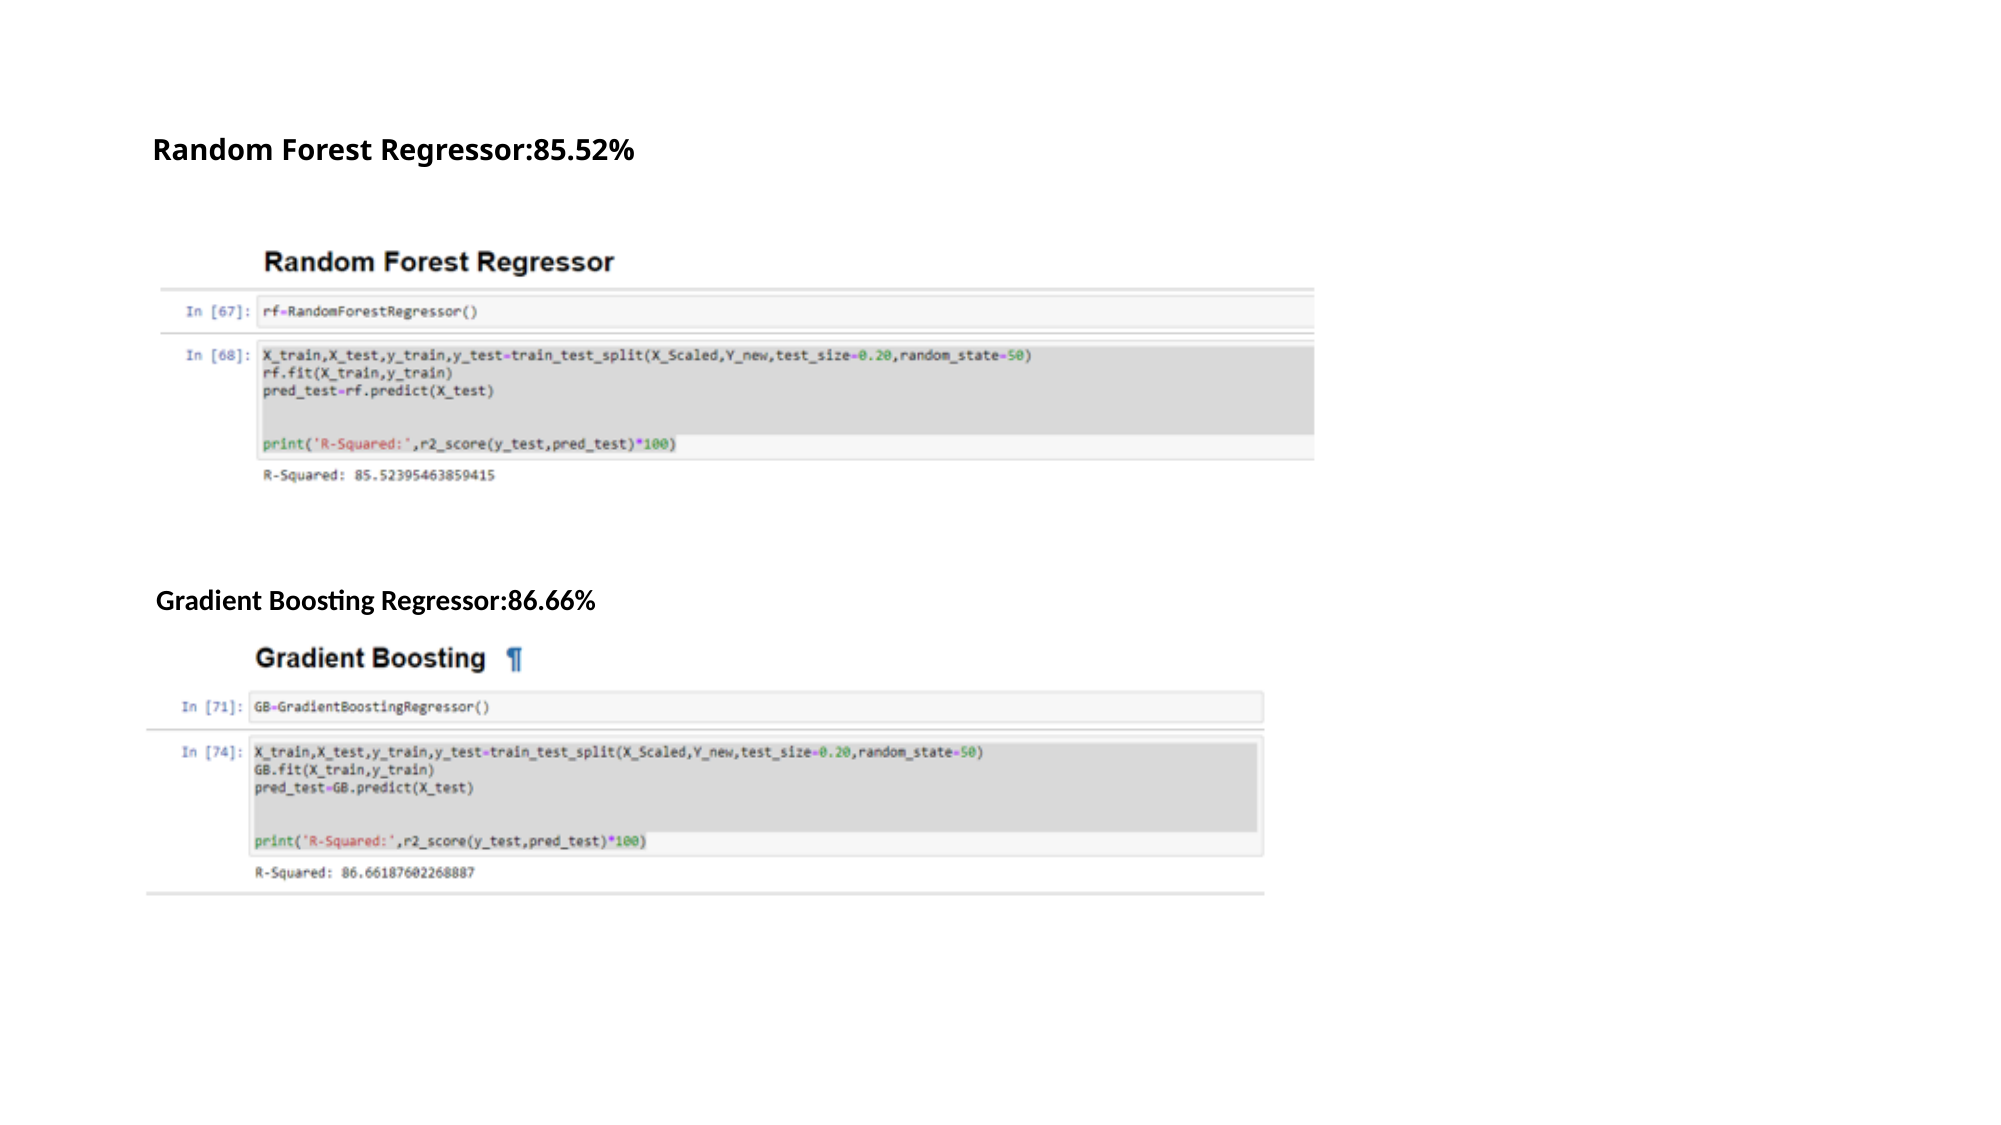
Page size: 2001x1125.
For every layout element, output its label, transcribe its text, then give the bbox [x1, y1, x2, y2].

picture [104, 639, 1341, 915]
picture [90, 238, 1355, 513]
title Random Forest Regressor:85.52% [137, 59, 1863, 278]
text_box Gradient Boosting Regressor:86.66% [115, 574, 1409, 669]
